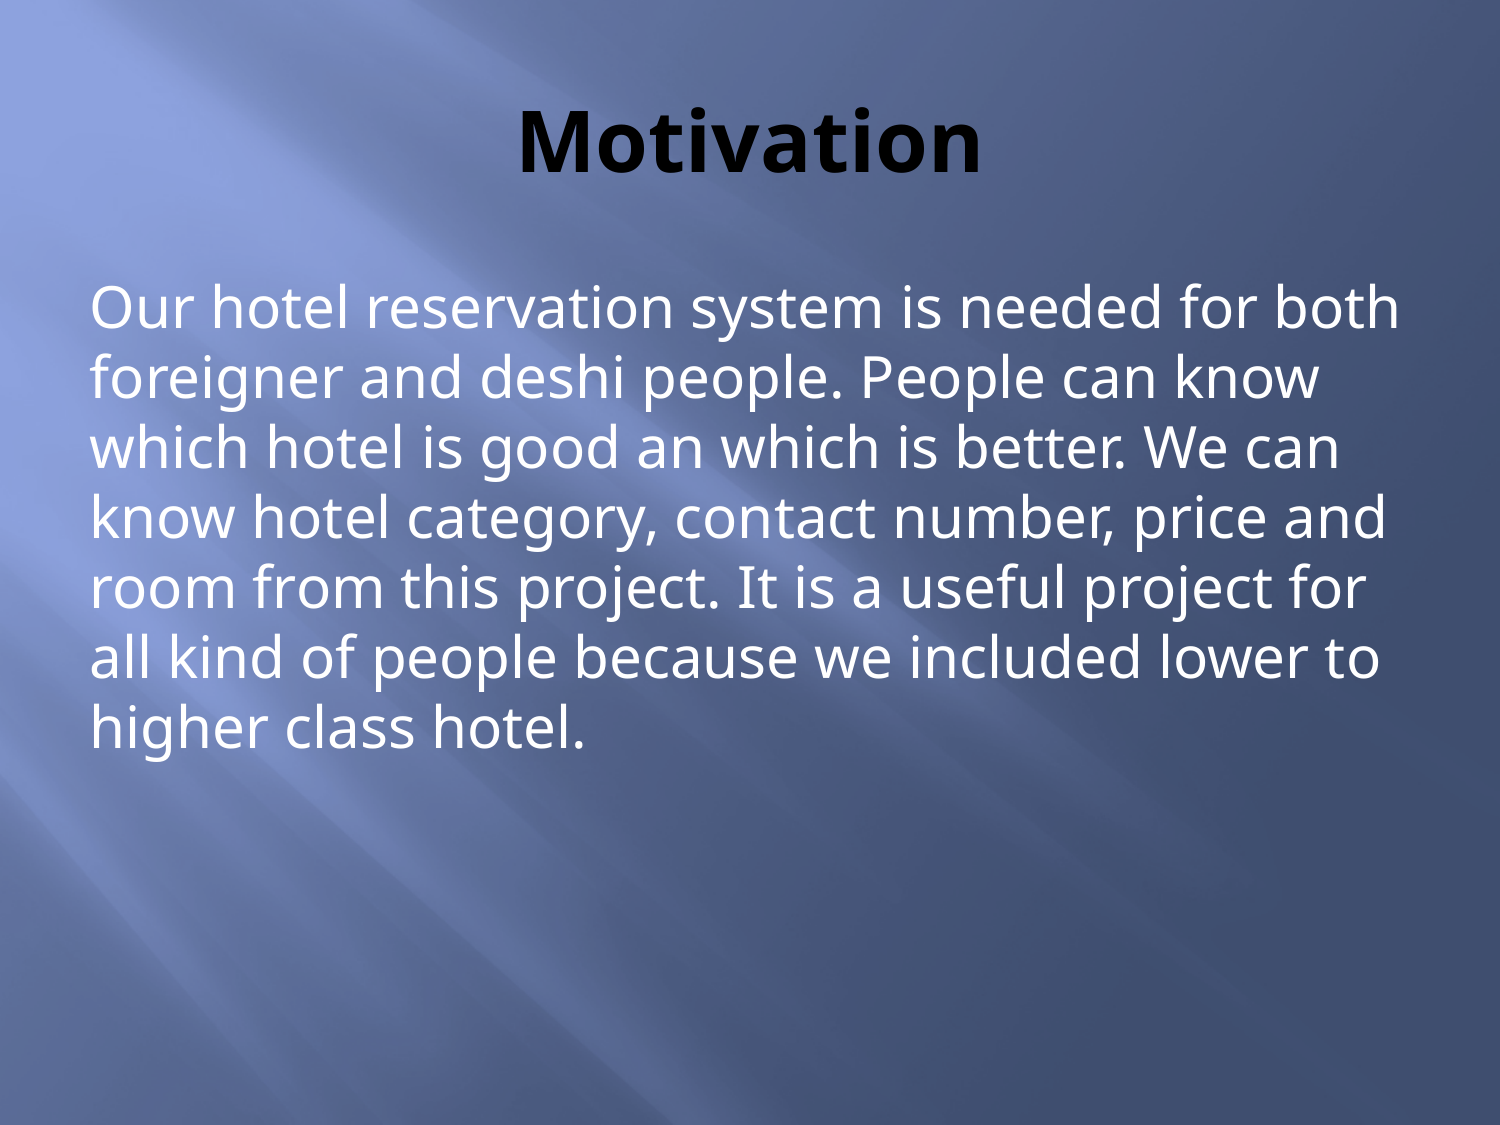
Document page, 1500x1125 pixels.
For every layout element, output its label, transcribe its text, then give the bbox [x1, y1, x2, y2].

title Motivation [75, 45, 1425, 233]
list Our hotel reservation system is needed for both foreigner and deshi people. People can know which hotel is good an which is better. We can know hotel category, contact number, price and room from this project. It is a useful project for all kind of people because we included lower to higher class hotel. [75, 262, 1425, 1035]
